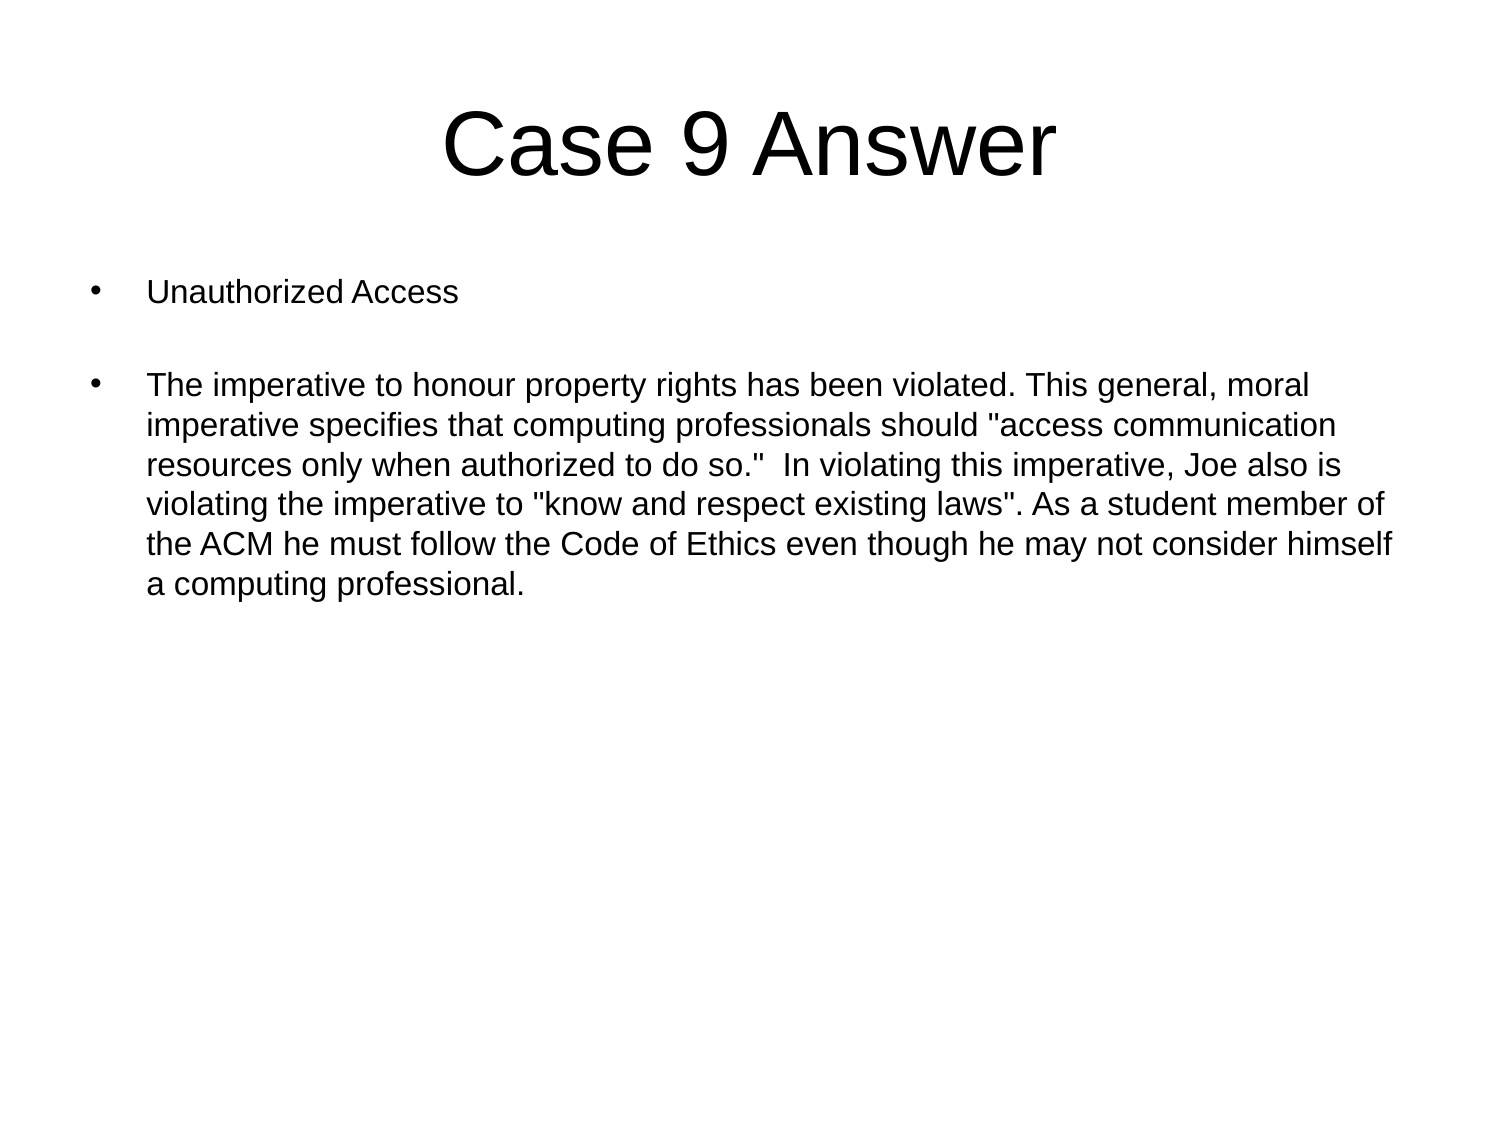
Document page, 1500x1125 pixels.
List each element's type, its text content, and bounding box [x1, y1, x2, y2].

title Case 9 Answer [75, 45, 1425, 233]
list Unauthorized Access The imperative to honour property rights has been violated. This general, moral imperative specifies that computing professionals should "access communication resources only when authorized to do so." In violating this imperative, Joe also is violating the imperative to "know and respect existing laws". As a student member of the ACM he must follow the Code of Ethics even though he may not consider himself a computing professional. [75, 262, 1425, 1005]
